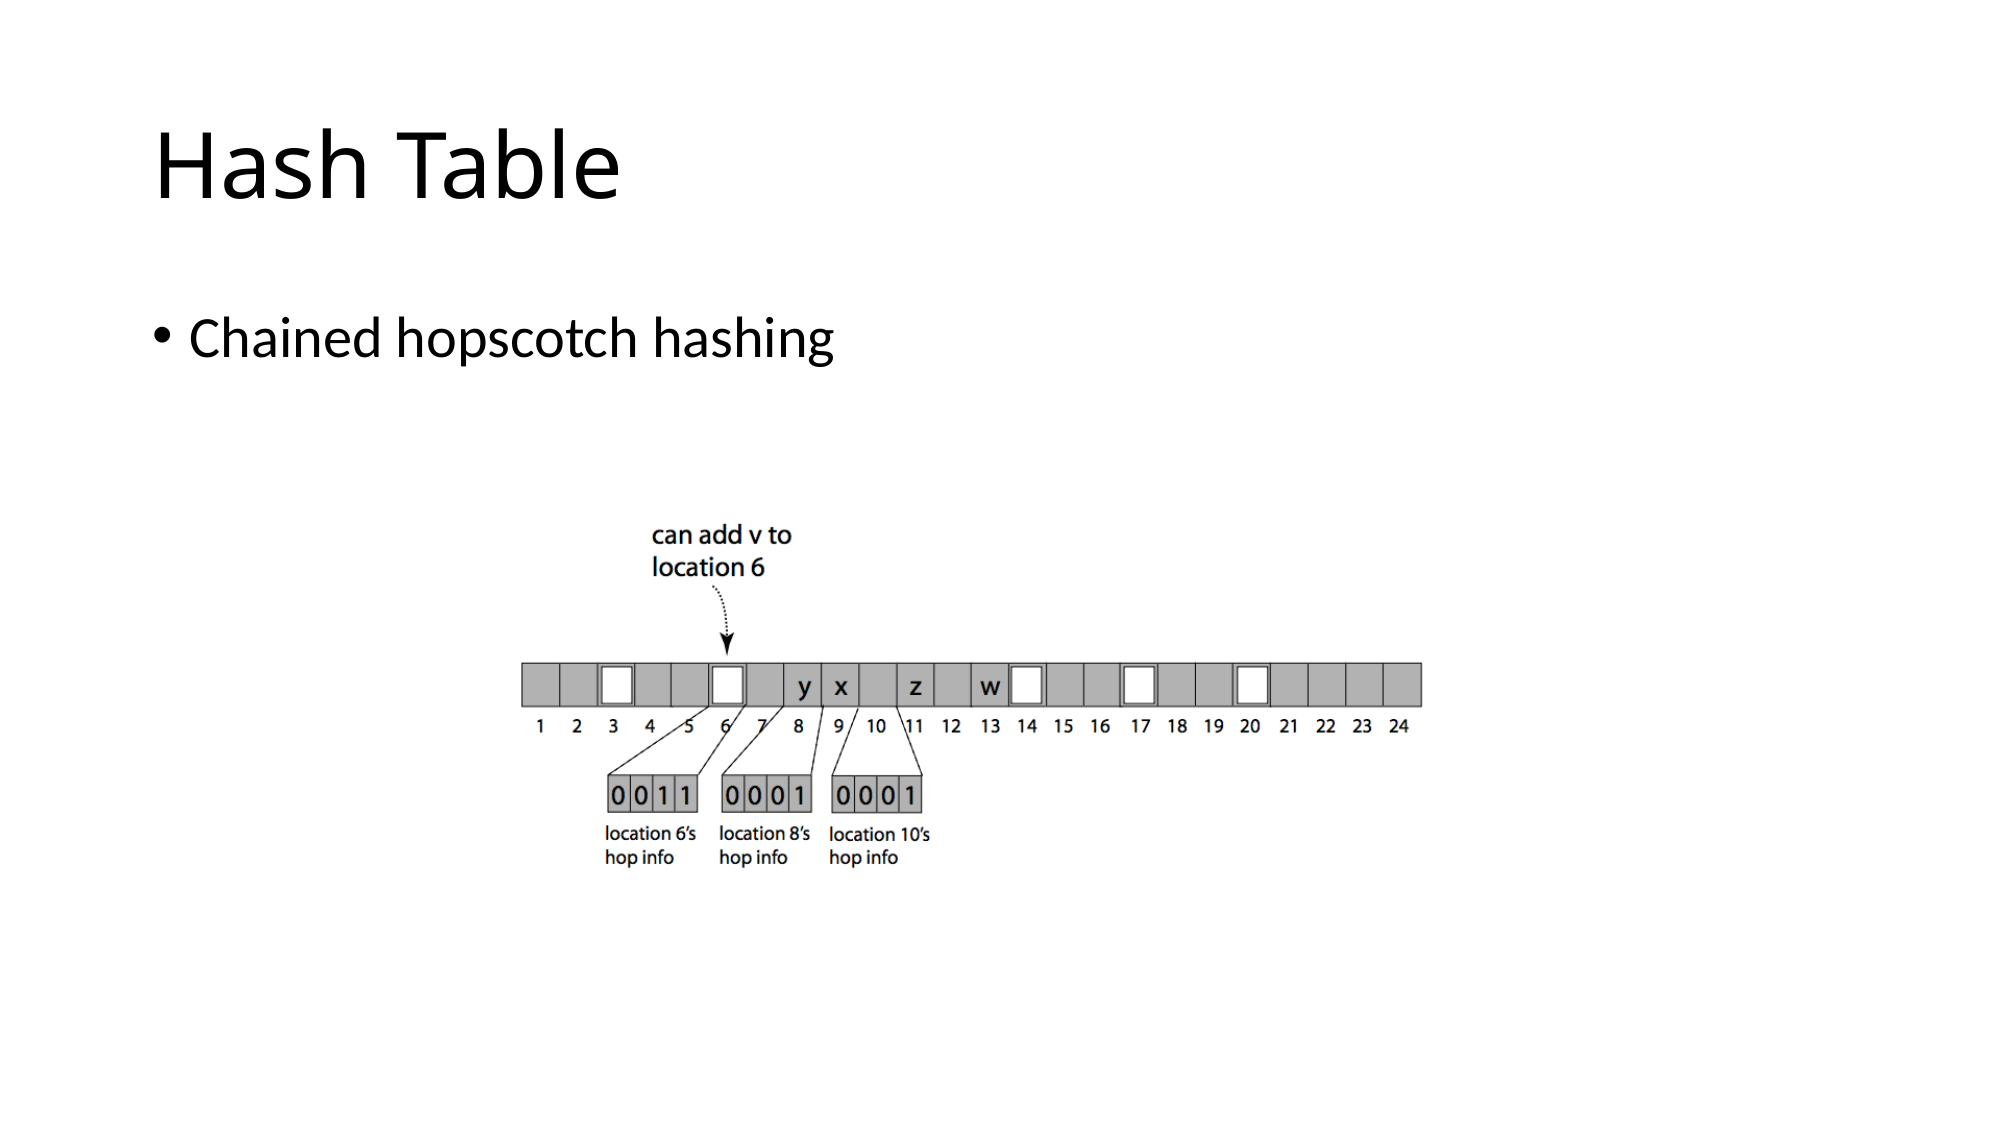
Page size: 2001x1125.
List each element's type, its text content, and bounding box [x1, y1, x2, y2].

list Chained hopscotch hashing [137, 299, 1863, 1014]
picture [485, 499, 1515, 914]
title Hash Table [137, 59, 1863, 278]
